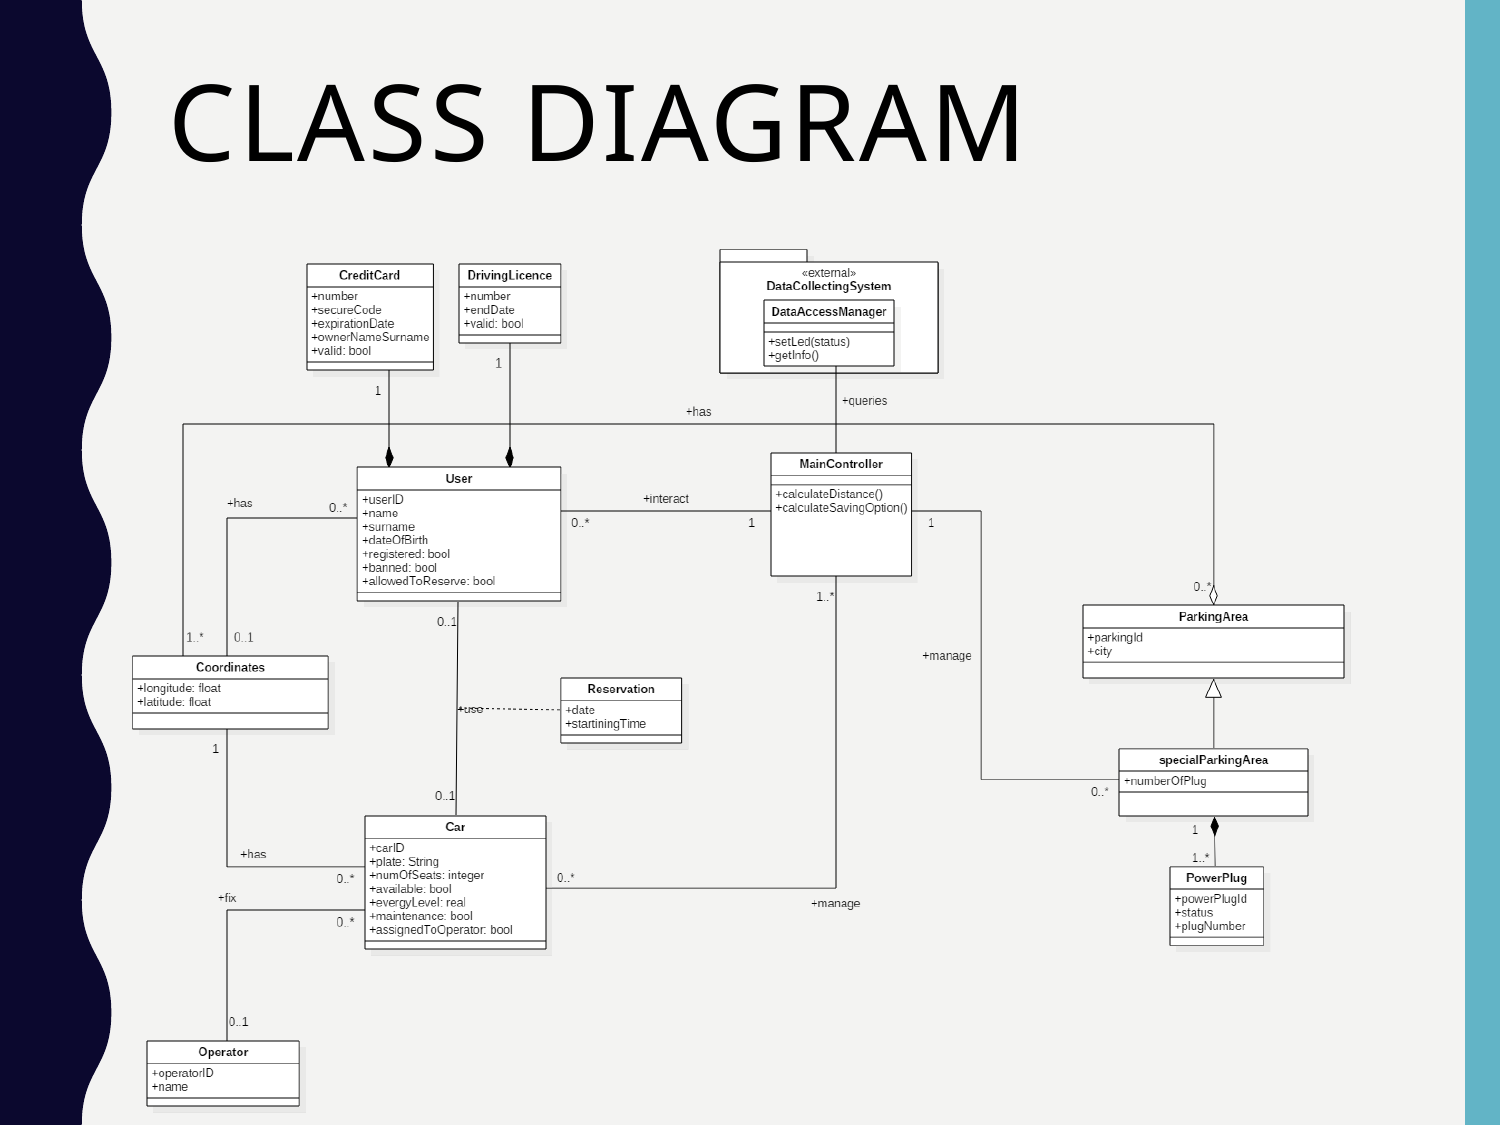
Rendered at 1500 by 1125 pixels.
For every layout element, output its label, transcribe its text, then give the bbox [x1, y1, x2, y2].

title Class diagram [154, 62, 1407, 308]
picture [123, 240, 1380, 1125]
